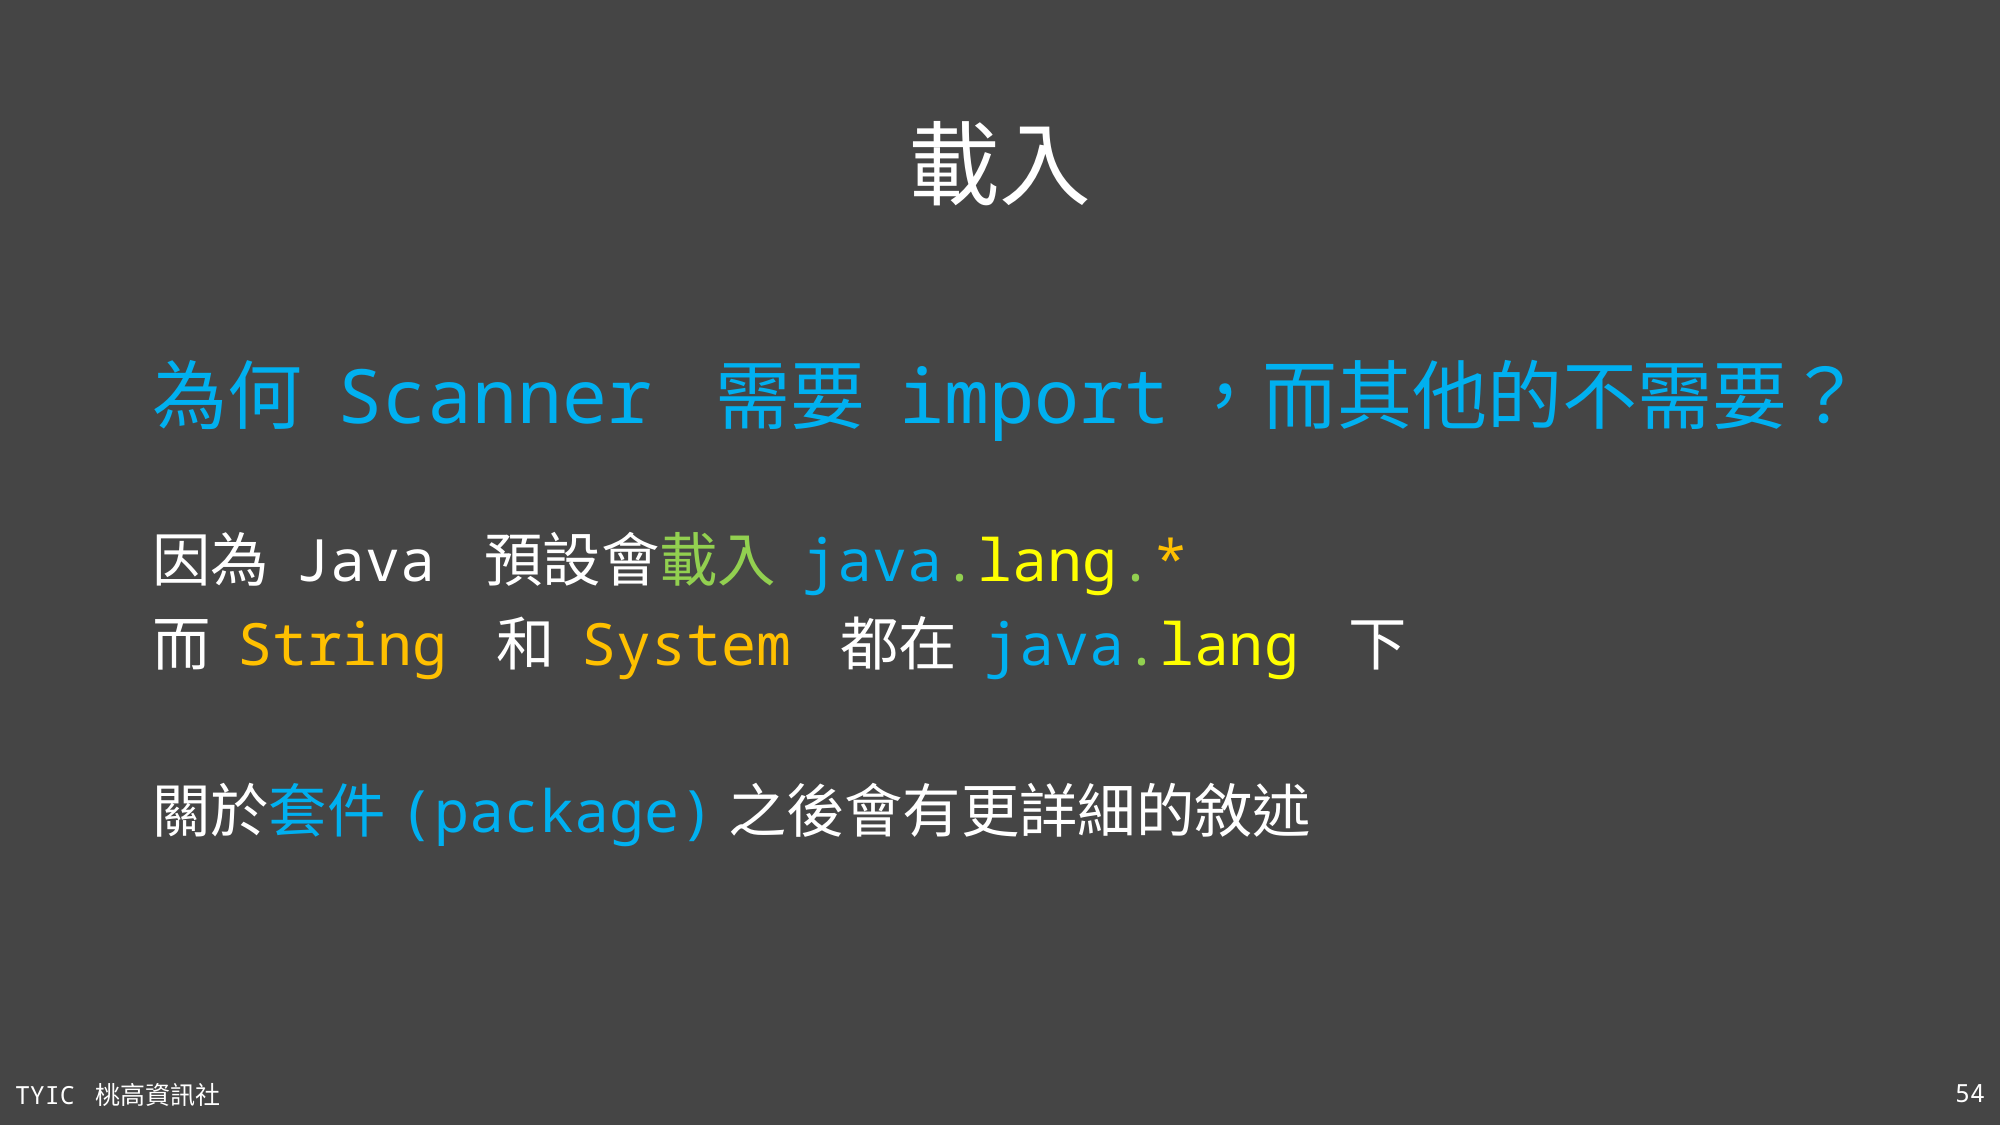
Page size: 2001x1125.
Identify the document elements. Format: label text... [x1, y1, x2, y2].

list 為何 Scanner 需要 import，而其他的不需要？ [137, 351, 1913, 450]
title 載入 [137, 59, 1863, 278]
text_box 因為 Java 預設會載入 java.lang.* 而 String 和 System 都在 java.lang 下 關於套件(package)之後會有更詳細的敘述 [137, 524, 1863, 873]
